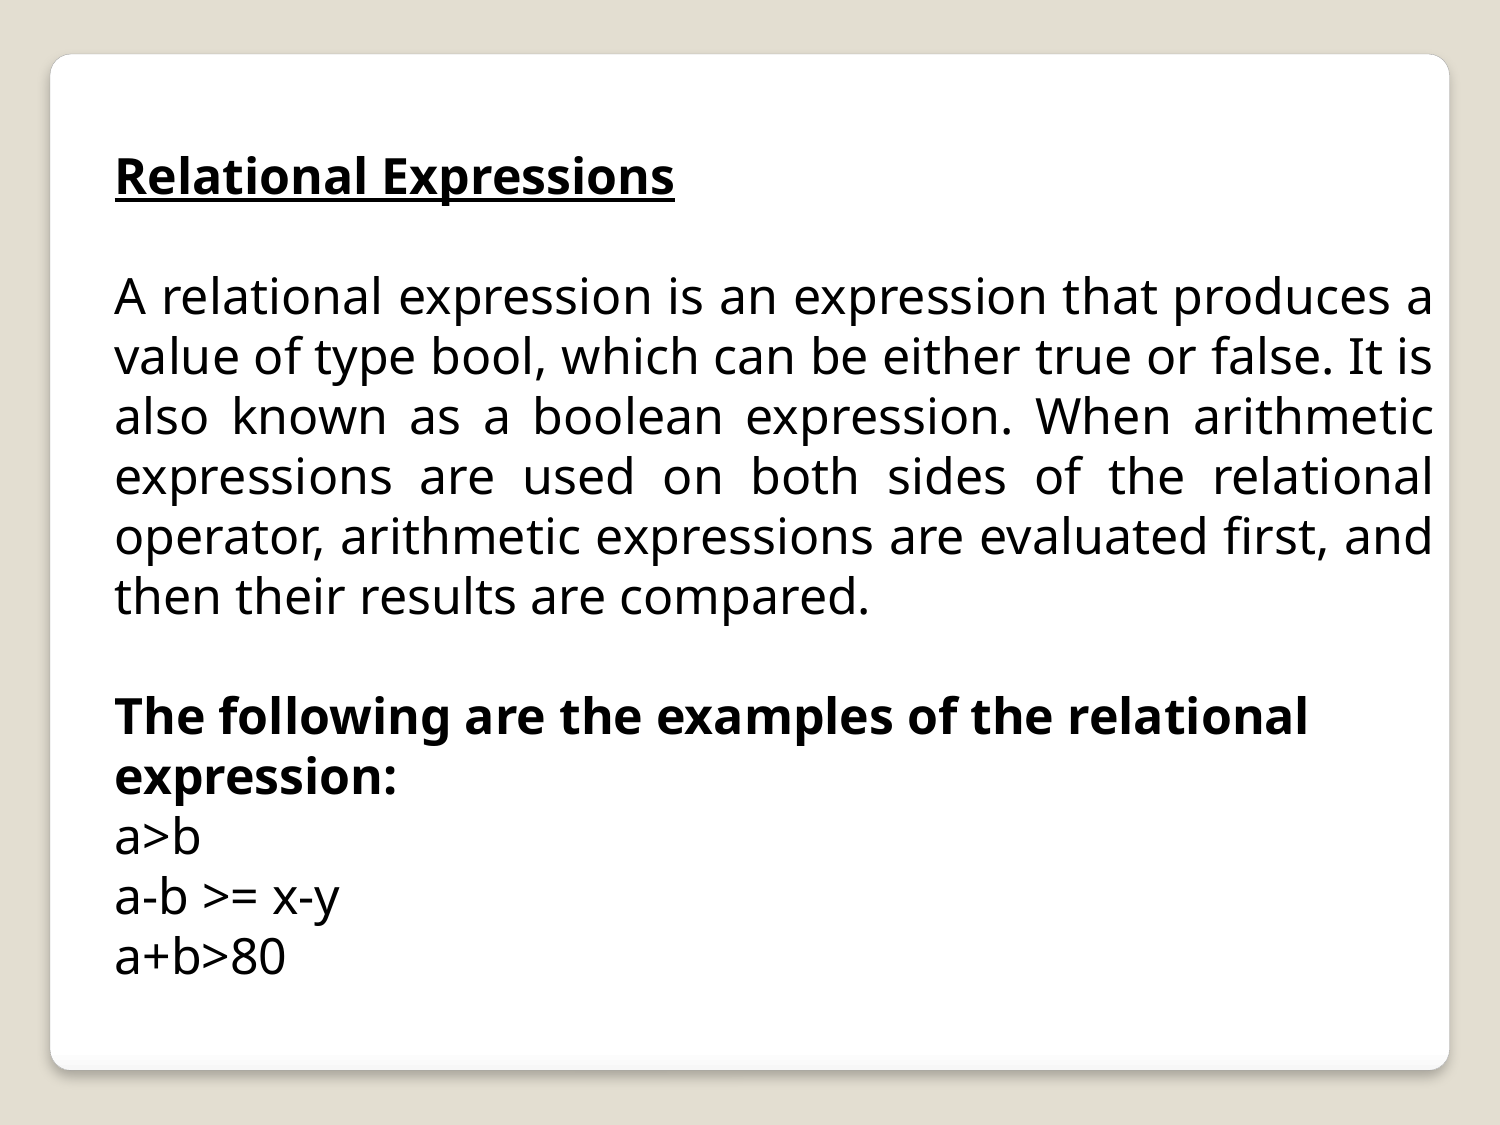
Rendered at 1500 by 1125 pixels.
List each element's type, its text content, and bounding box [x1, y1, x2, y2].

text_box Relational Expressions A relational expression is an expression that produces a value of type bool, which can be either true or false. It is also known as a boolean expression. When arithmetic expressions are used on both sides of the relational operator, arithmetic expressions are evaluated first, and then their results are compared. The following are the examples of the relational expression: a>b a-b >= x-y a+b>80 [99, 137, 1450, 993]
